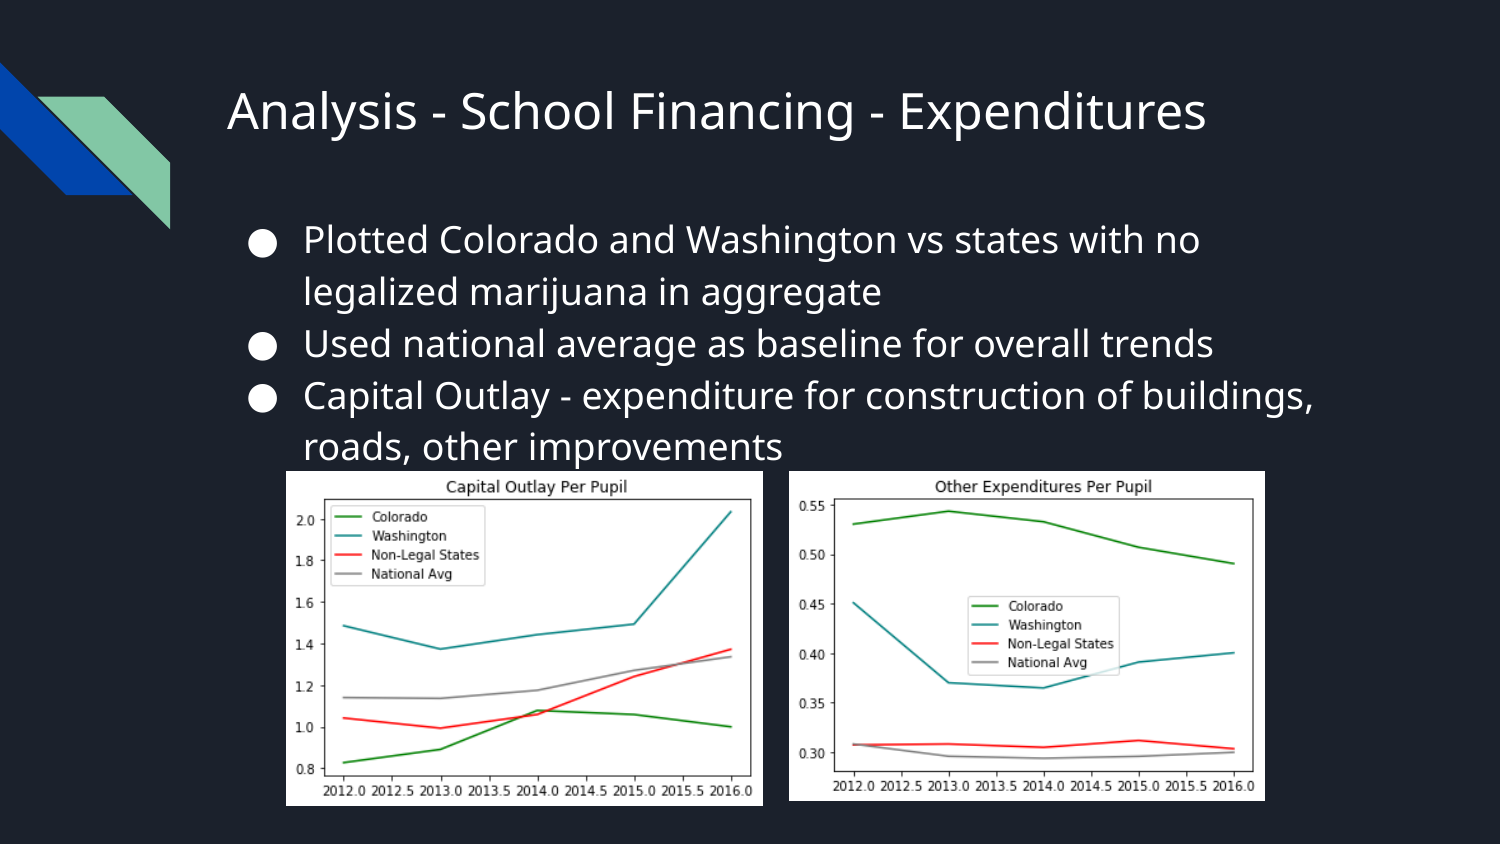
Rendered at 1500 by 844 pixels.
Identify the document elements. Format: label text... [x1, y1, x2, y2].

picture [788, 471, 1265, 801]
title Analysis - School Financing - Expenditures [212, 64, 1368, 215]
list Plotted Colorado and Washington vs states with no legalized marijuana in aggregate Used national average as baseline for overall trends Capital Outlay - expenditure for construction of buildings, roads, other improvements [212, 194, 1339, 466]
picture [286, 471, 763, 807]
